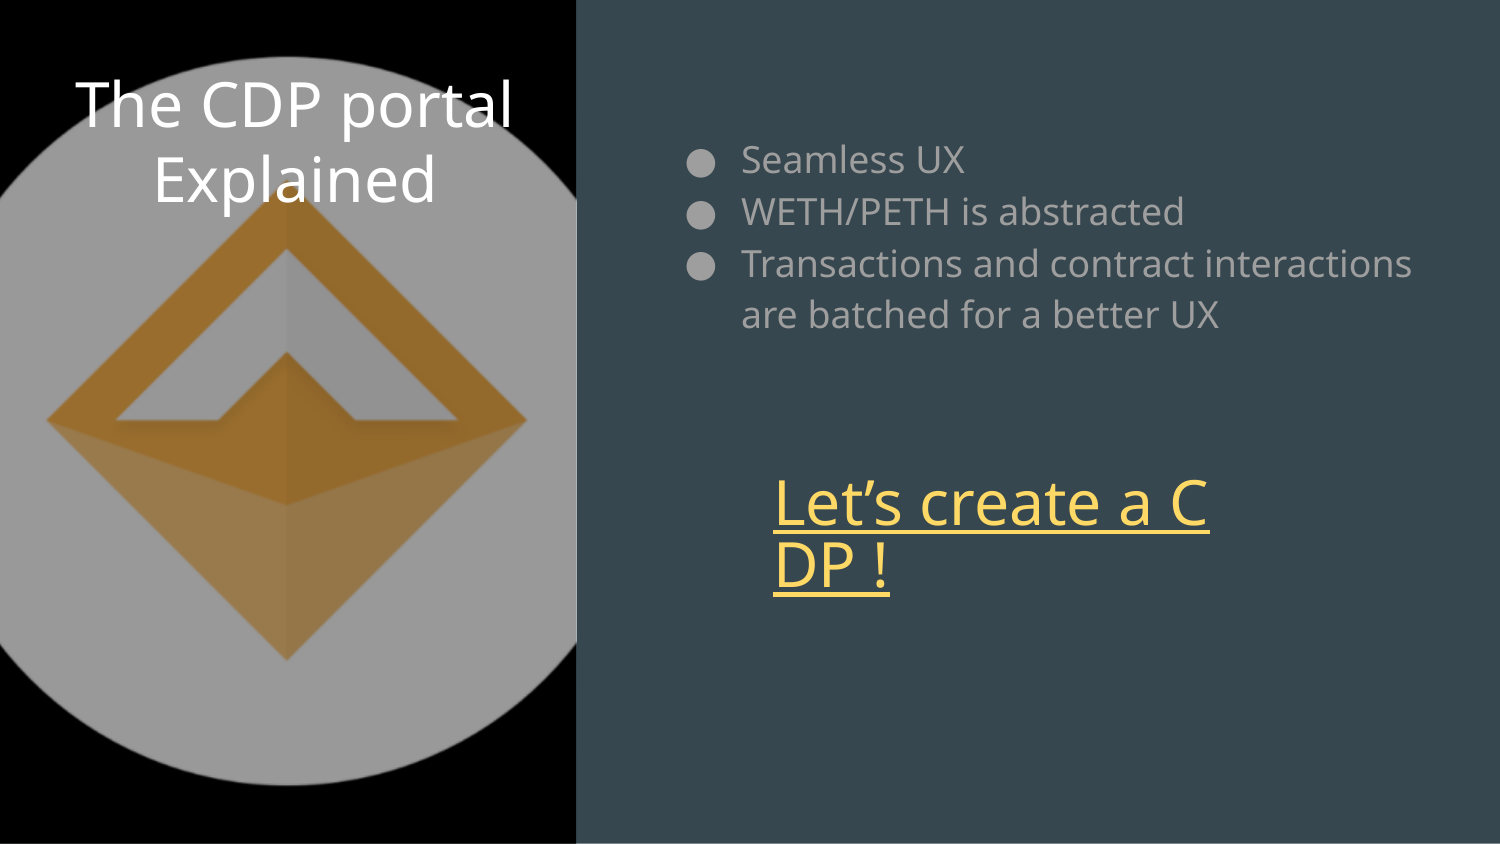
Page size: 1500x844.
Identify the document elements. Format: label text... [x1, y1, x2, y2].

text_box Let’s create a CDP ! [758, 447, 1251, 680]
list Seamless UX WETH/PETH is abstracted Transactions and contract interactions are batched for a better UX [650, 114, 1447, 378]
picture [0, 0, 577, 844]
